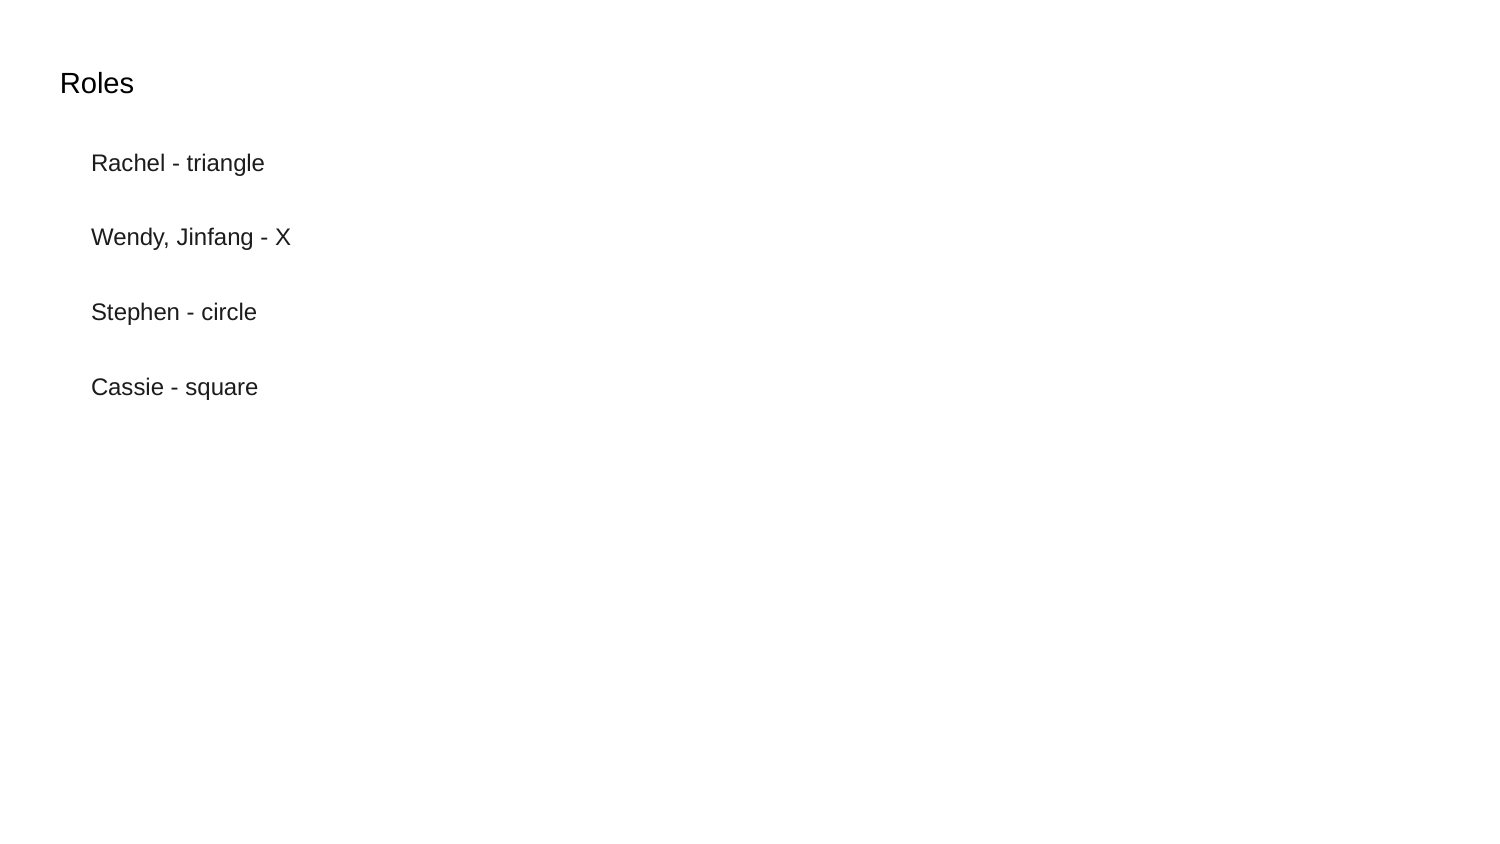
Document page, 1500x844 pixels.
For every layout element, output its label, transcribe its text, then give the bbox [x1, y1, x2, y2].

text_box Roles Rachel - triangle Wendy, Jinfang - X Stephen - circle Cassie - square [44, 48, 812, 451]
